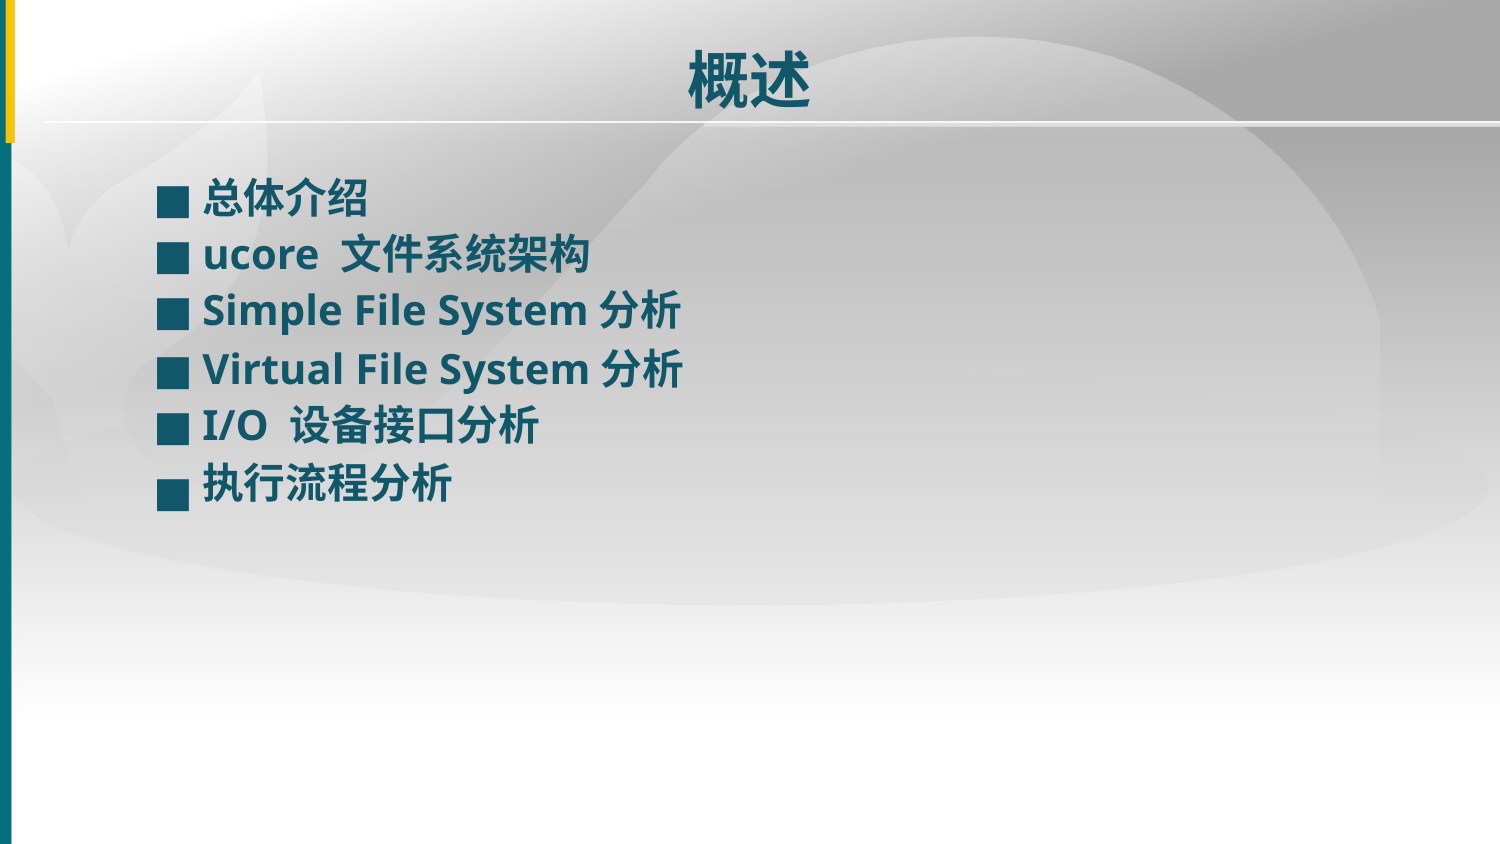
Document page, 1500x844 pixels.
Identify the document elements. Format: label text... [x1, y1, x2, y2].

text_box ■ [138, 220, 210, 276]
text_box Simple File System分析 [210, 276, 833, 347]
picture [0, 0, 1500, 844]
text_box I/O 设备接口分析 [210, 391, 774, 449]
text_box ■ [138, 391, 210, 457]
text_box ■ [138, 164, 210, 220]
text_box Virtual File System分析 [210, 335, 727, 391]
text_box ■ [138, 276, 210, 335]
text_box 执行流程分析 [187, 449, 774, 521]
text_box 总体介绍 [210, 164, 446, 220]
text_box 概述 [74, 33, 1425, 118]
text_box ■ [138, 335, 210, 391]
text_box ■ [138, 457, 210, 522]
text_box ucore 文件系统架构 [210, 220, 727, 276]
